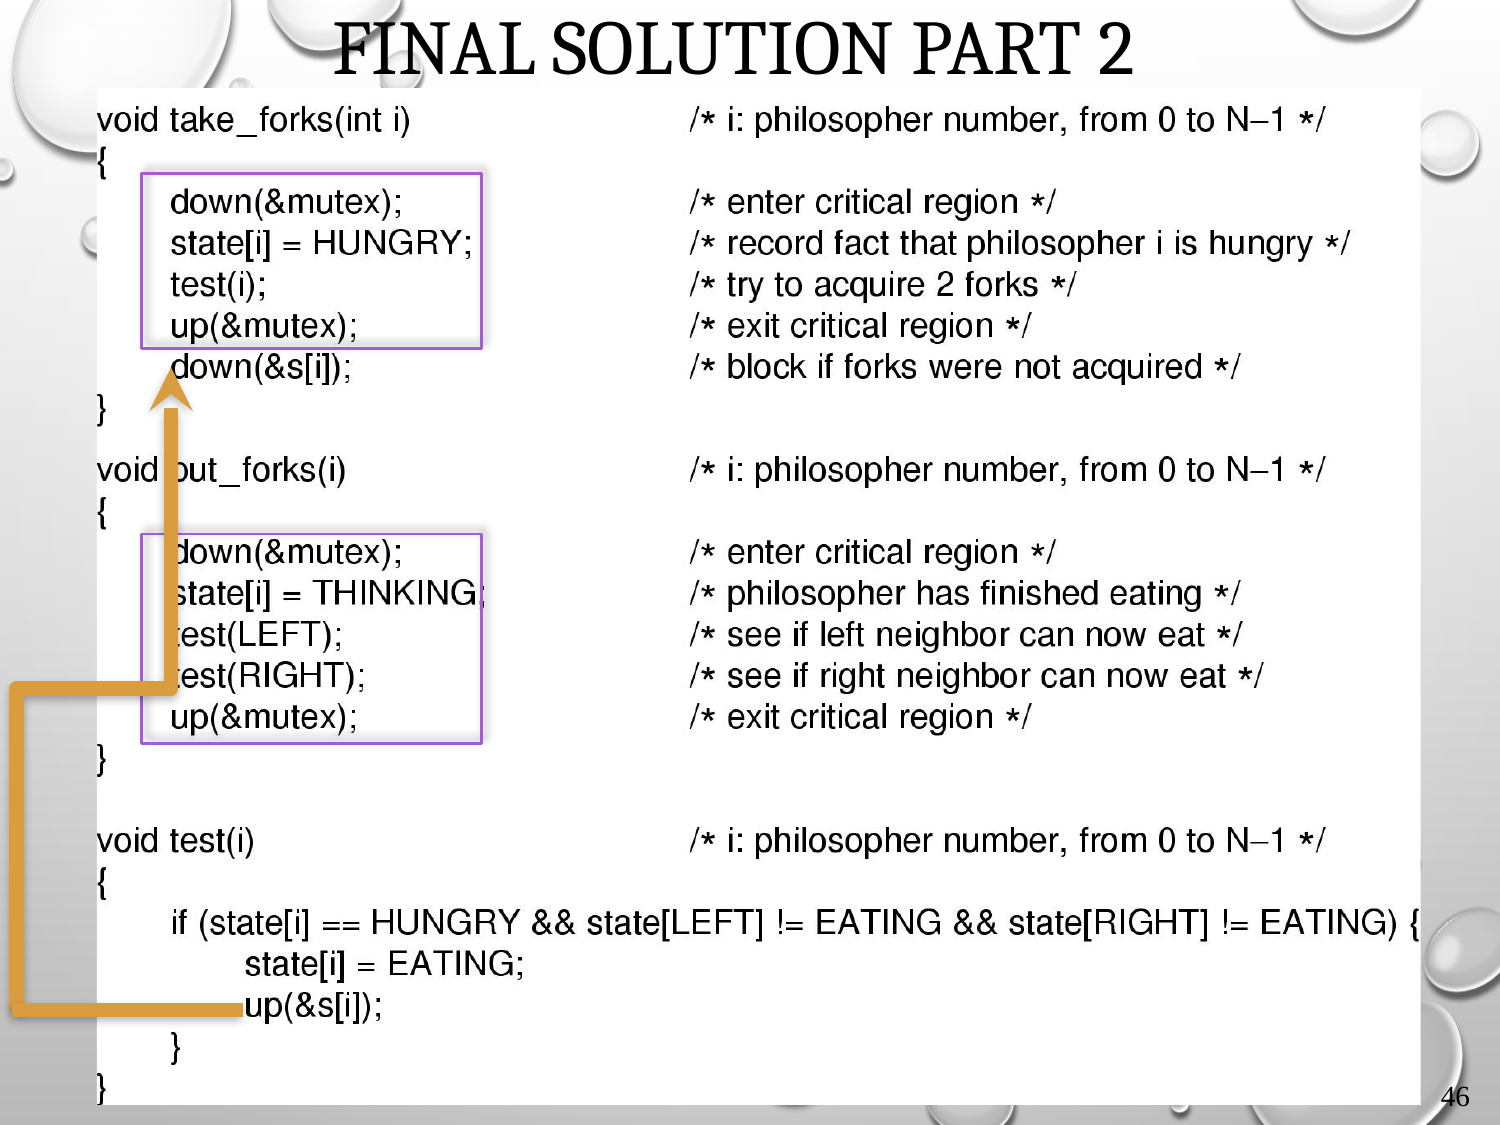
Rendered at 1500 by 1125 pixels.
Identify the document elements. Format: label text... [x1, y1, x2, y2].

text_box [11, 367, 244, 1011]
slide_number 46 [1404, 1064, 1486, 1125]
title Final Solution Part 2 [96, 0, 1372, 88]
picture [0, 0, 1500, 1125]
